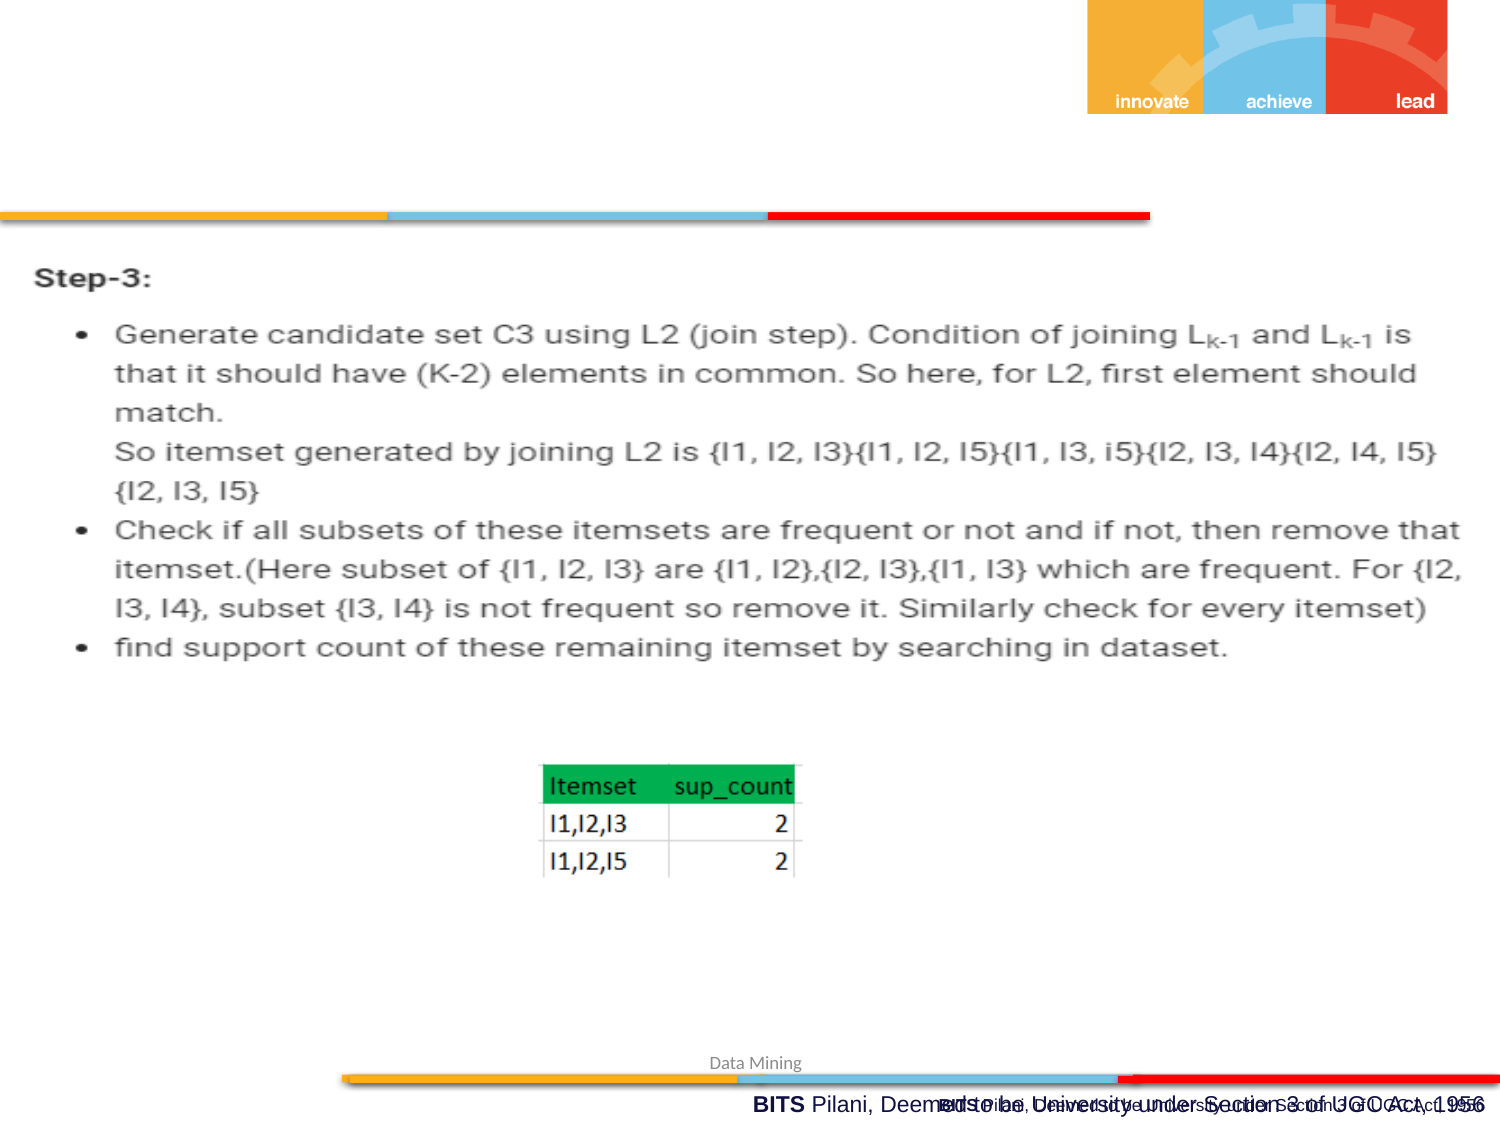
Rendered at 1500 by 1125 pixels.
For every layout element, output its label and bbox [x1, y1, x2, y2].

picture [1087, 0, 1448, 114]
picture [461, 680, 892, 914]
list [15, 228, 1500, 736]
